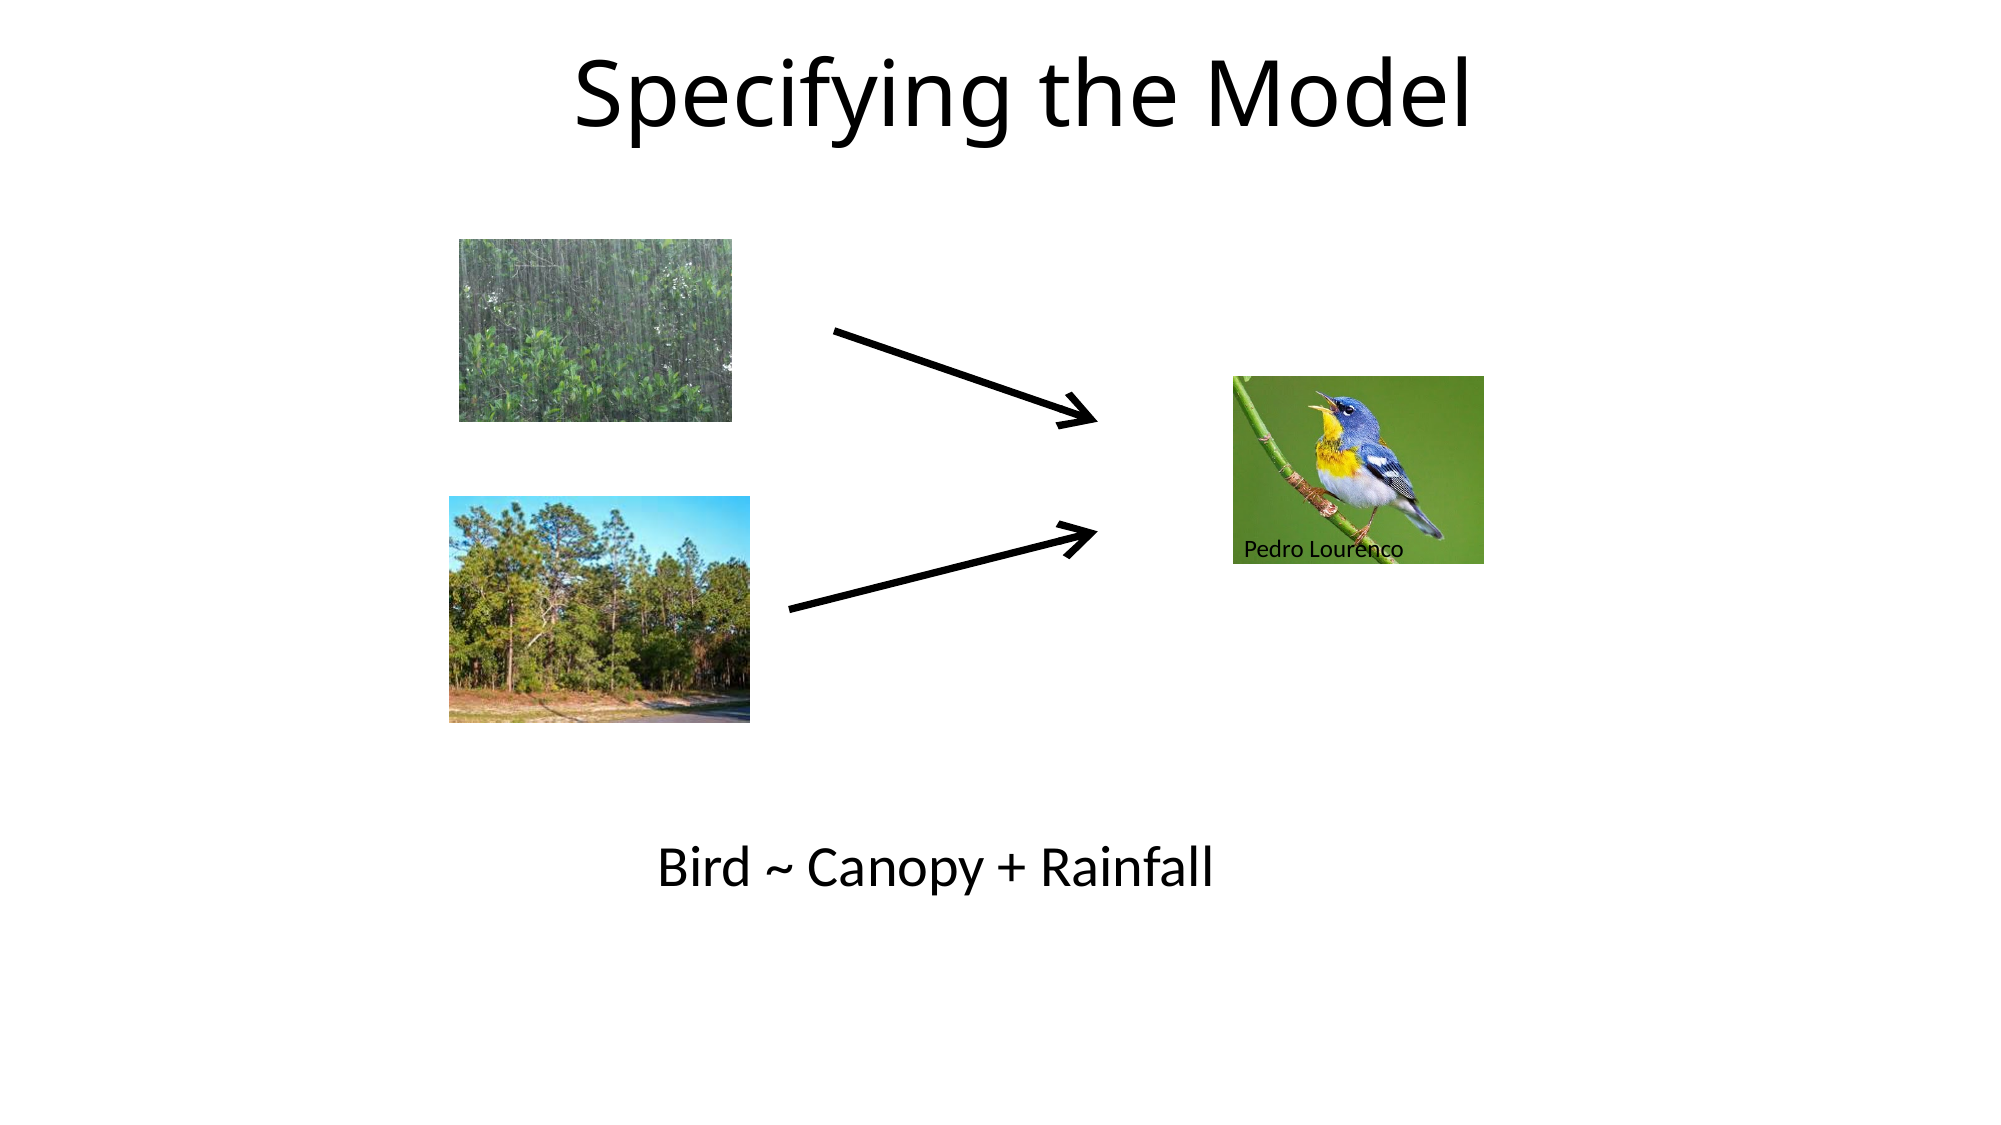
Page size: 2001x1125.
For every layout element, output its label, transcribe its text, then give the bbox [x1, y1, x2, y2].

text_box Bird ~ Canopy + Rainfall [642, 821, 1767, 906]
title Specifying the Model [161, 0, 1887, 206]
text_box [449, 239, 1483, 723]
